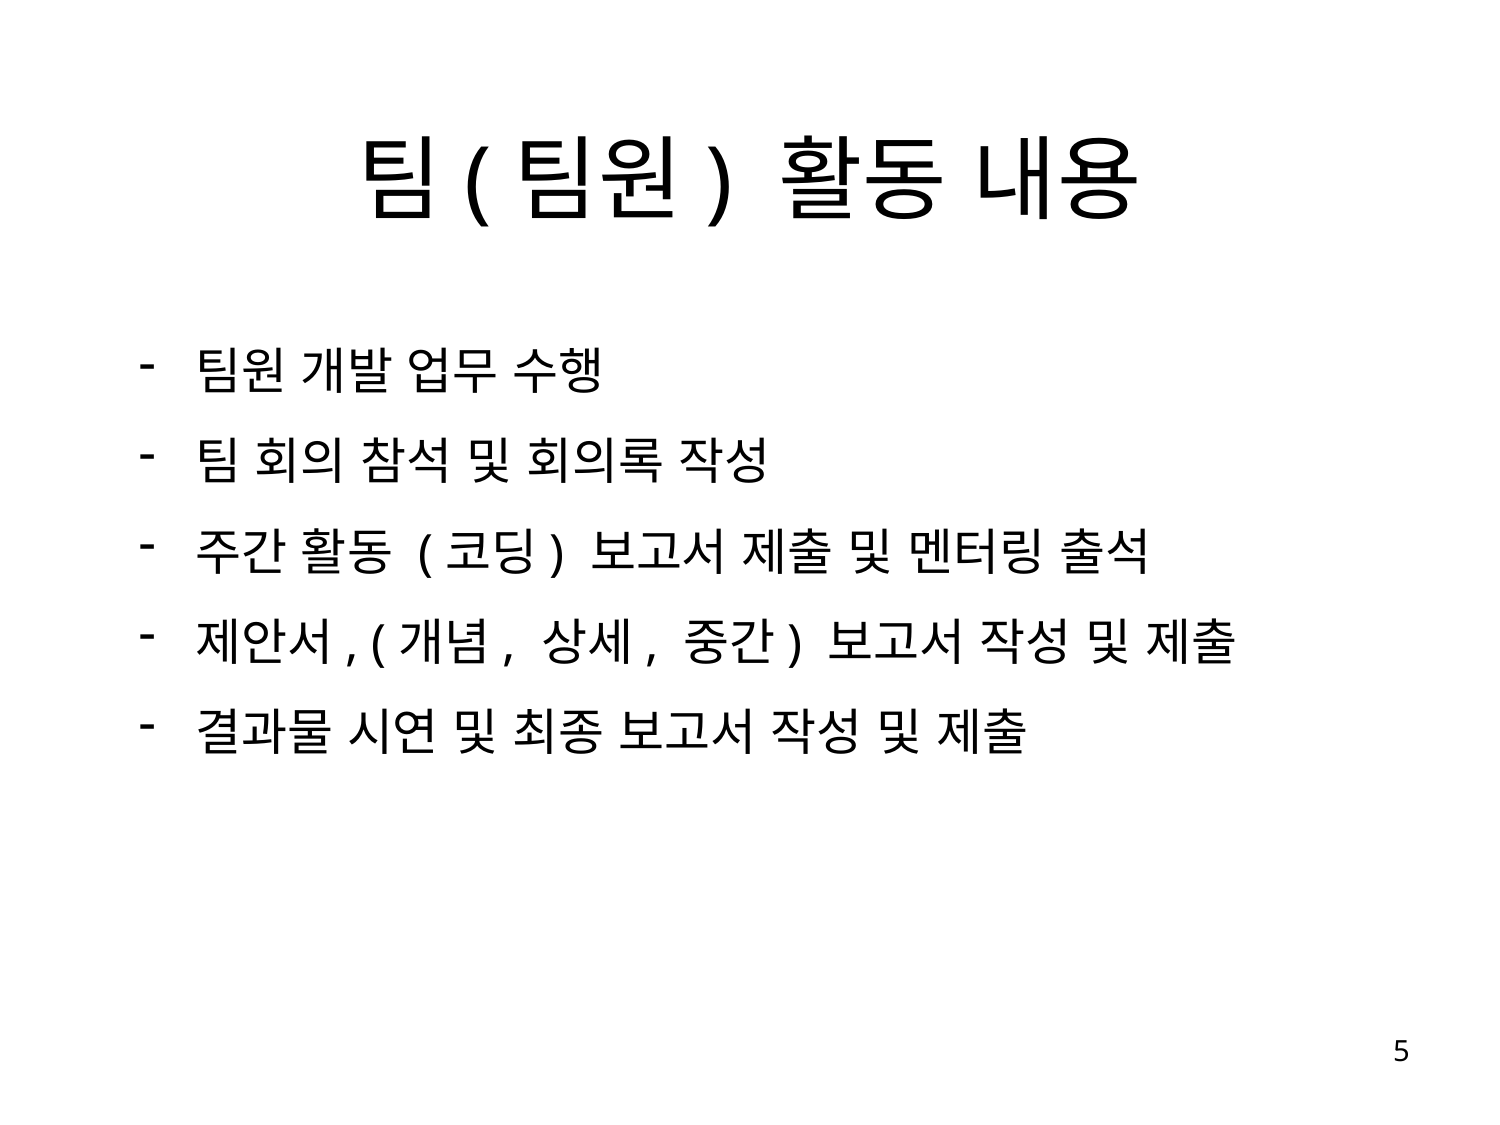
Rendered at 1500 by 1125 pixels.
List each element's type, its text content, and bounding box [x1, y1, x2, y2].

slide_number 5 [1074, 1024, 1426, 1103]
text_box 팀(팀원) 활동 내용 [218, 113, 1282, 239]
text_box 팀원 개발 업무 수행 팀 회의 참석 및 회의록 작성 주간 활동 (코딩) 보고서 제출 및 멘터링 출석 제안서, (개념, 상세, 중간) 보고서 작성 및 제출 결과물 시연 및 최종 보고서 작성 및 제출 [123, 302, 1423, 768]
